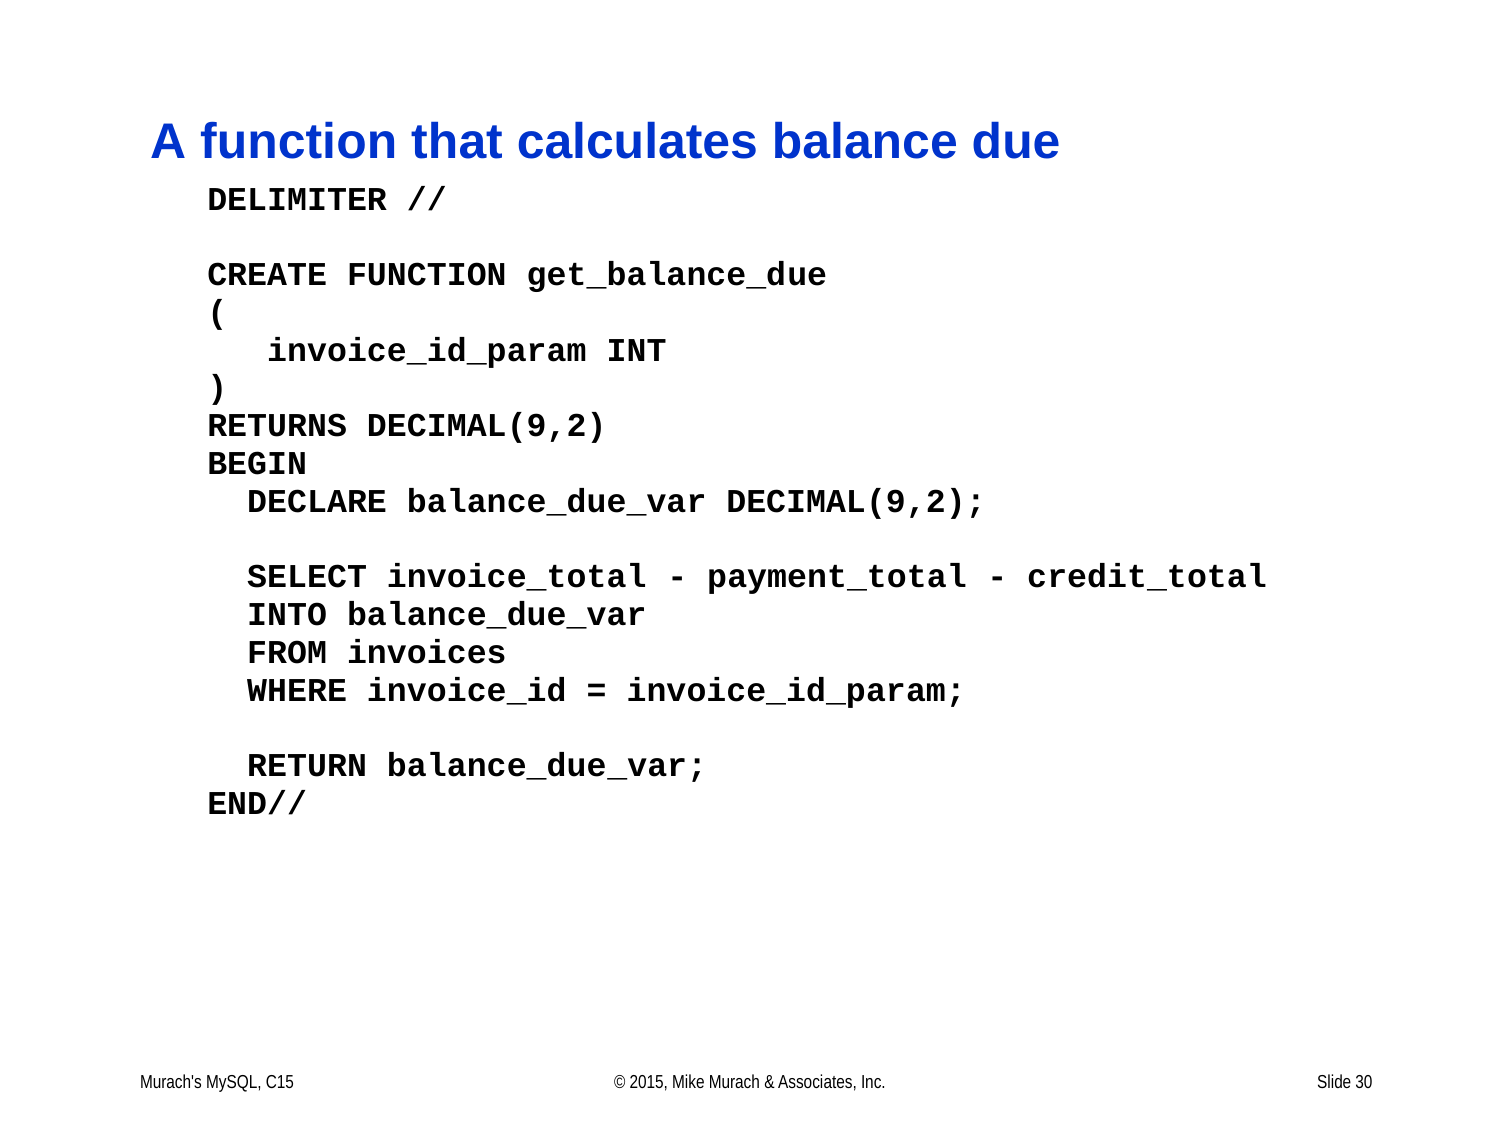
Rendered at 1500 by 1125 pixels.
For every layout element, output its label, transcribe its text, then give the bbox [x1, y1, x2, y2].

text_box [149, 112, 1351, 839]
slide_number Murach's MySQL, C15 [124, 1024, 451, 1101]
slide_number Slide 30 [1074, 1024, 1388, 1101]
footer © 2015, Mike Murach & Associates, Inc. [474, 1024, 1026, 1101]
